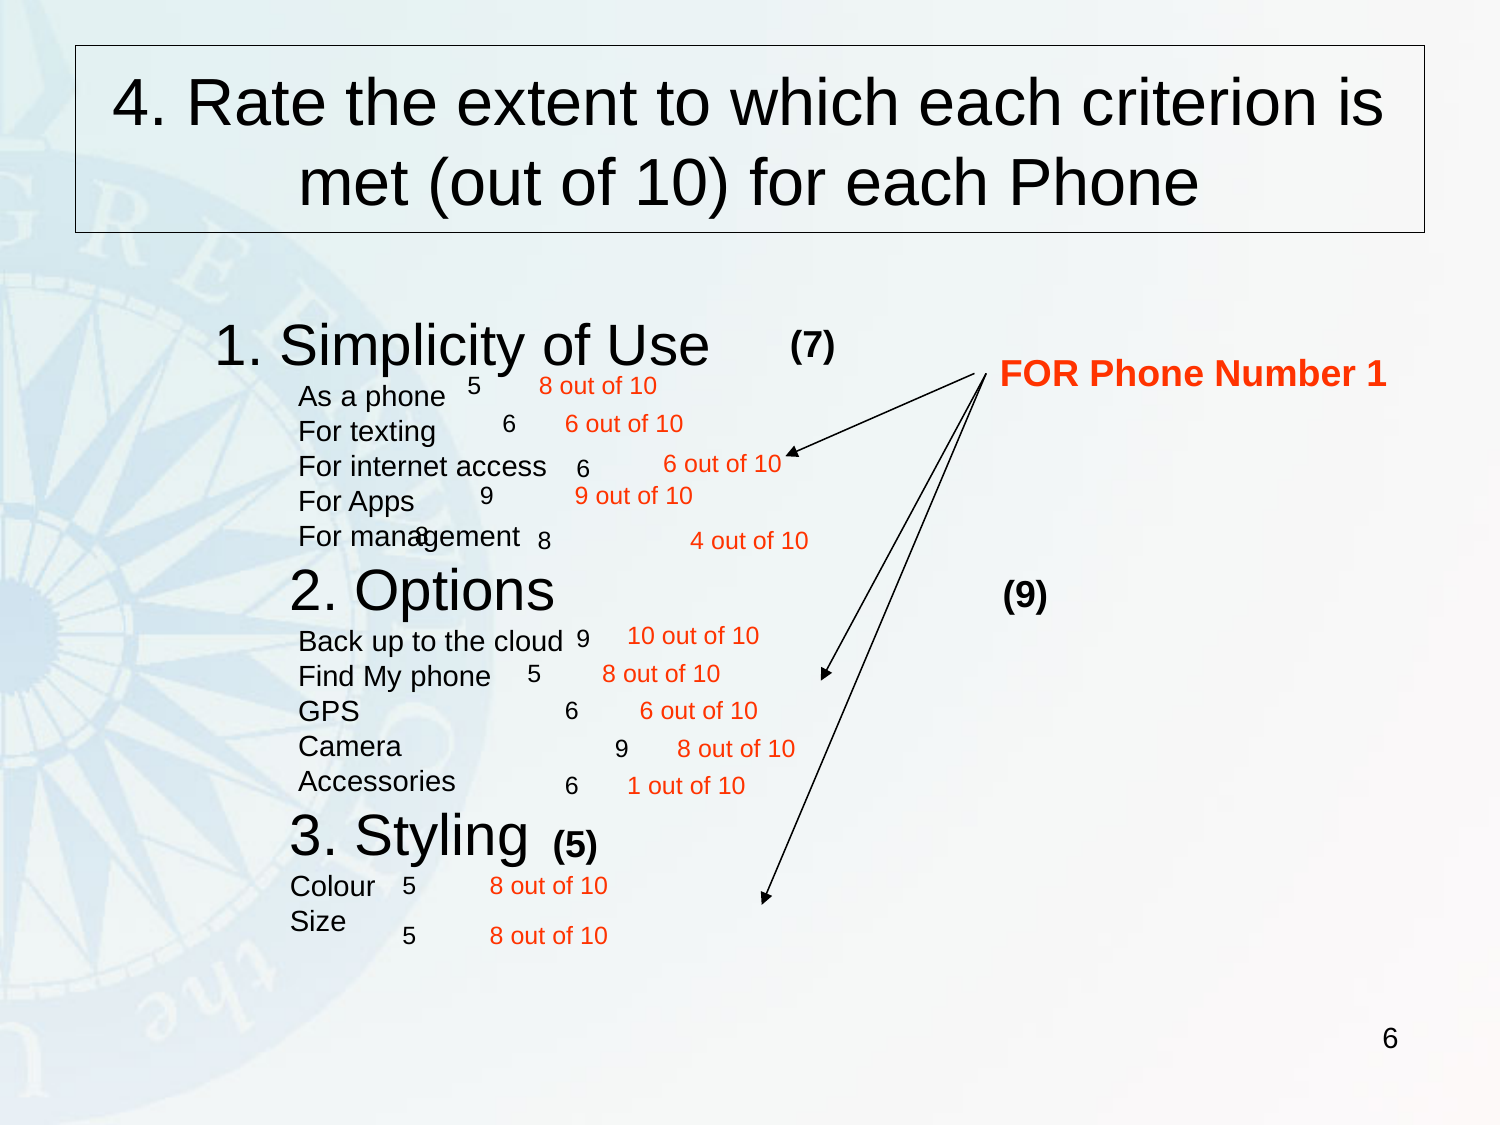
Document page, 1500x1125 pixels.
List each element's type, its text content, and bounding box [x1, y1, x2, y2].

text_box FOR Phone Number 1 [1068, 341, 1403, 402]
title 4. Rate the extent to which each criterion is met (out of 10) for each Phone [75, 45, 1425, 233]
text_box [199, 299, 1064, 976]
slide_number 6 [1063, 1011, 1414, 1090]
picture [0, 0, 1500, 1125]
